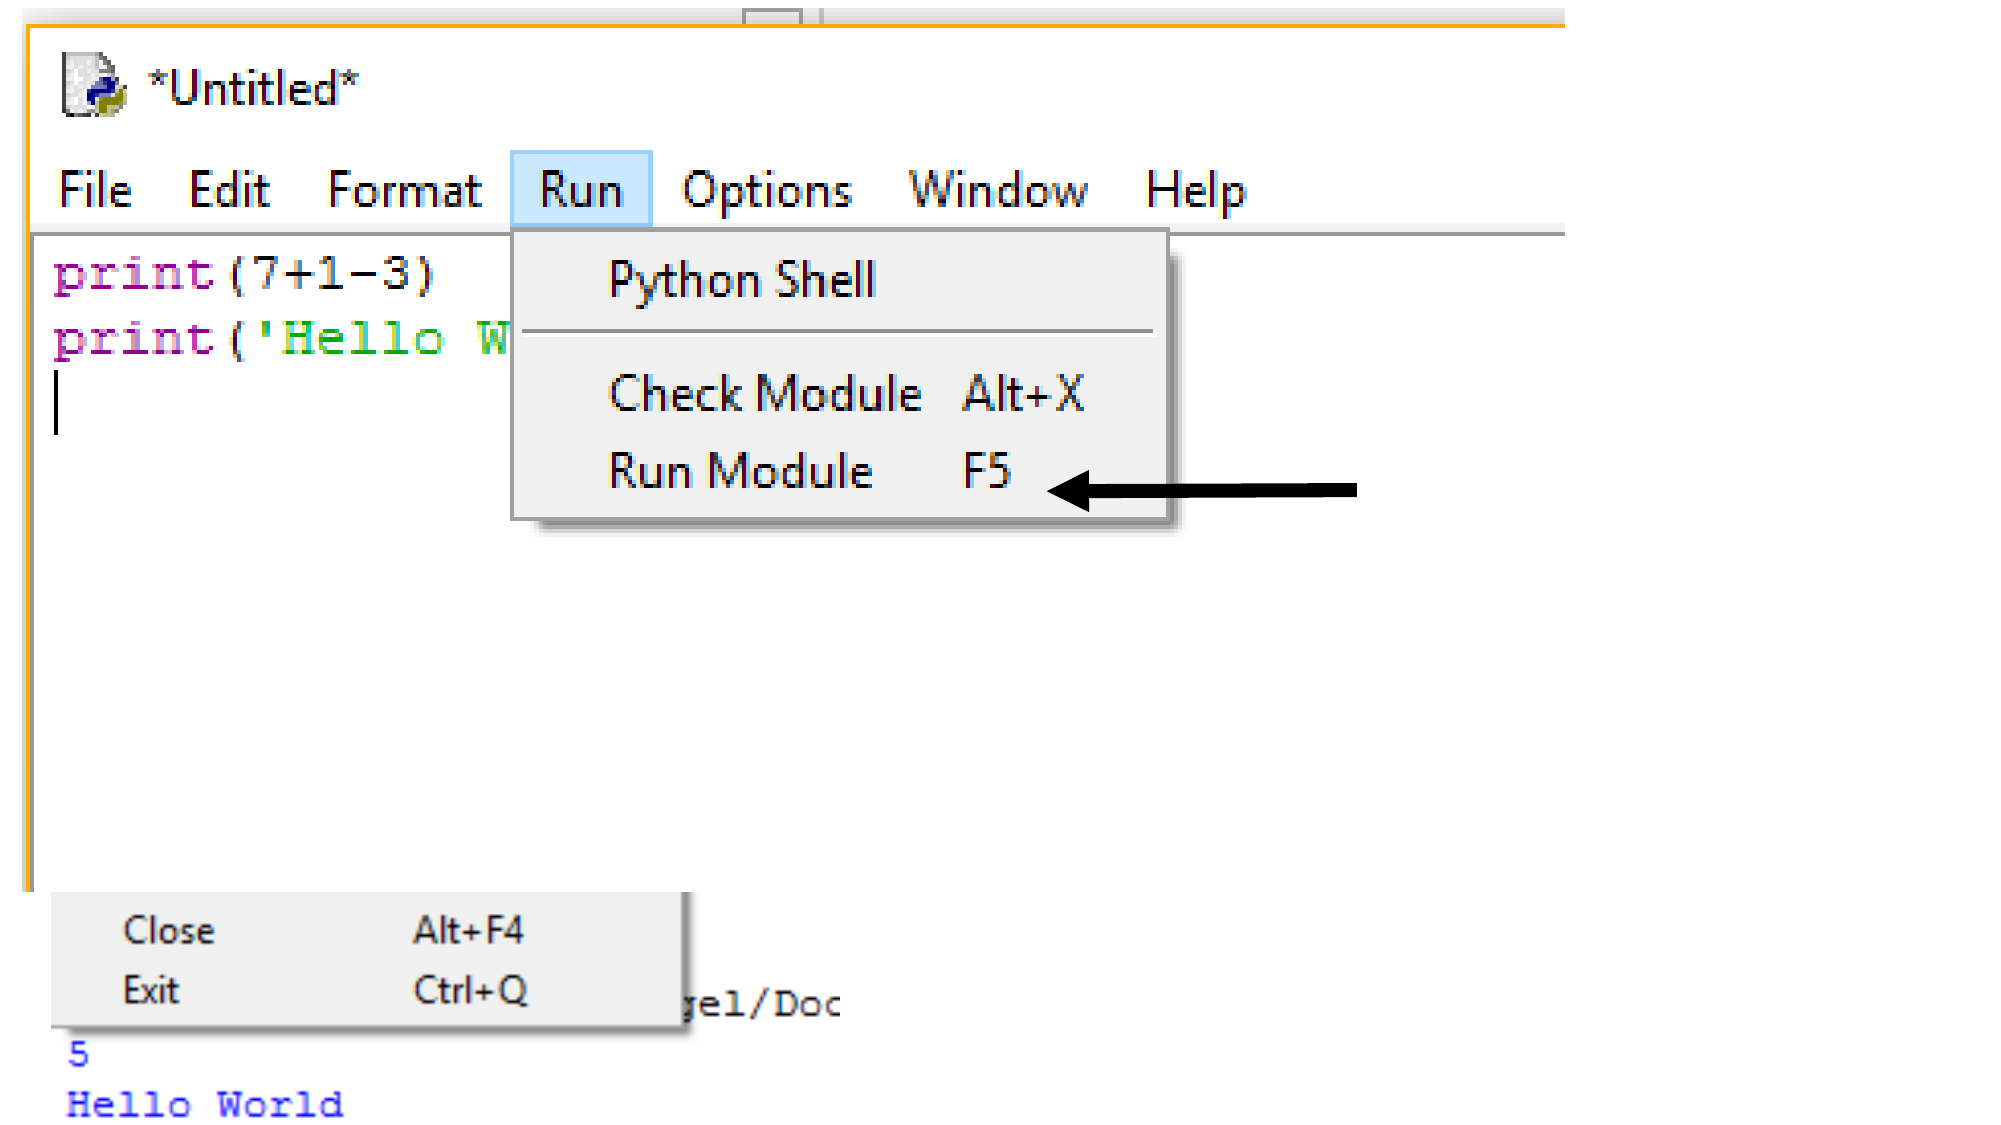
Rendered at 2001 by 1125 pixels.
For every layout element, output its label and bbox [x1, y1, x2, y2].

text_box [51, 892, 840, 1121]
text_box [22, 8, 1565, 892]
